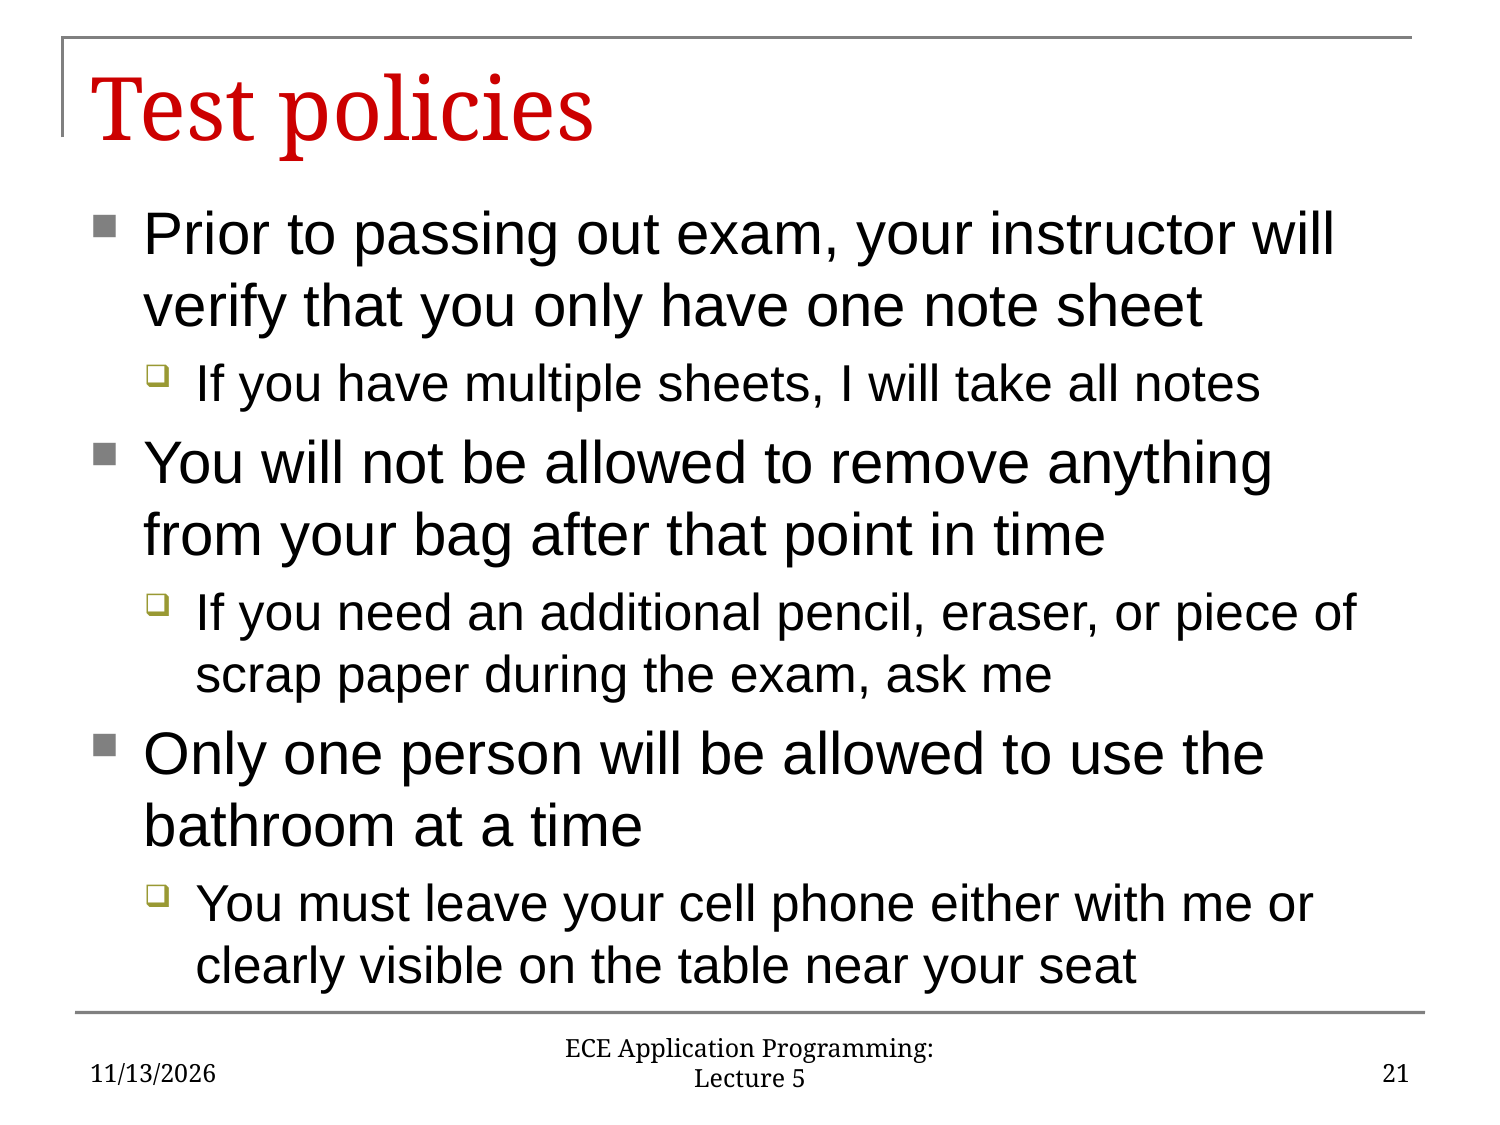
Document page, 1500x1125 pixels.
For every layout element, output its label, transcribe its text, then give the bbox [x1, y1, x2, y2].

title Test policies [75, 45, 1425, 163]
slide_number 21 [1074, 1023, 1426, 1100]
footer ECE Application Programming: Lecture 5 [512, 1024, 988, 1101]
list Prior to passing out exam, your instructor will verify that you only have one note sheet If you have multiple sheets, I will take all notes You will not be allowed to remove anything from your bag after that point in time If you need an additional pencil, eraser, or piece of scrap paper during the exam, ask me Only one person will be allowed to use the bathroom at a time You must leave your cell phone either with me or clearly visible on the table near your seat [75, 187, 1425, 1006]
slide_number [74, 1023, 426, 1100]
